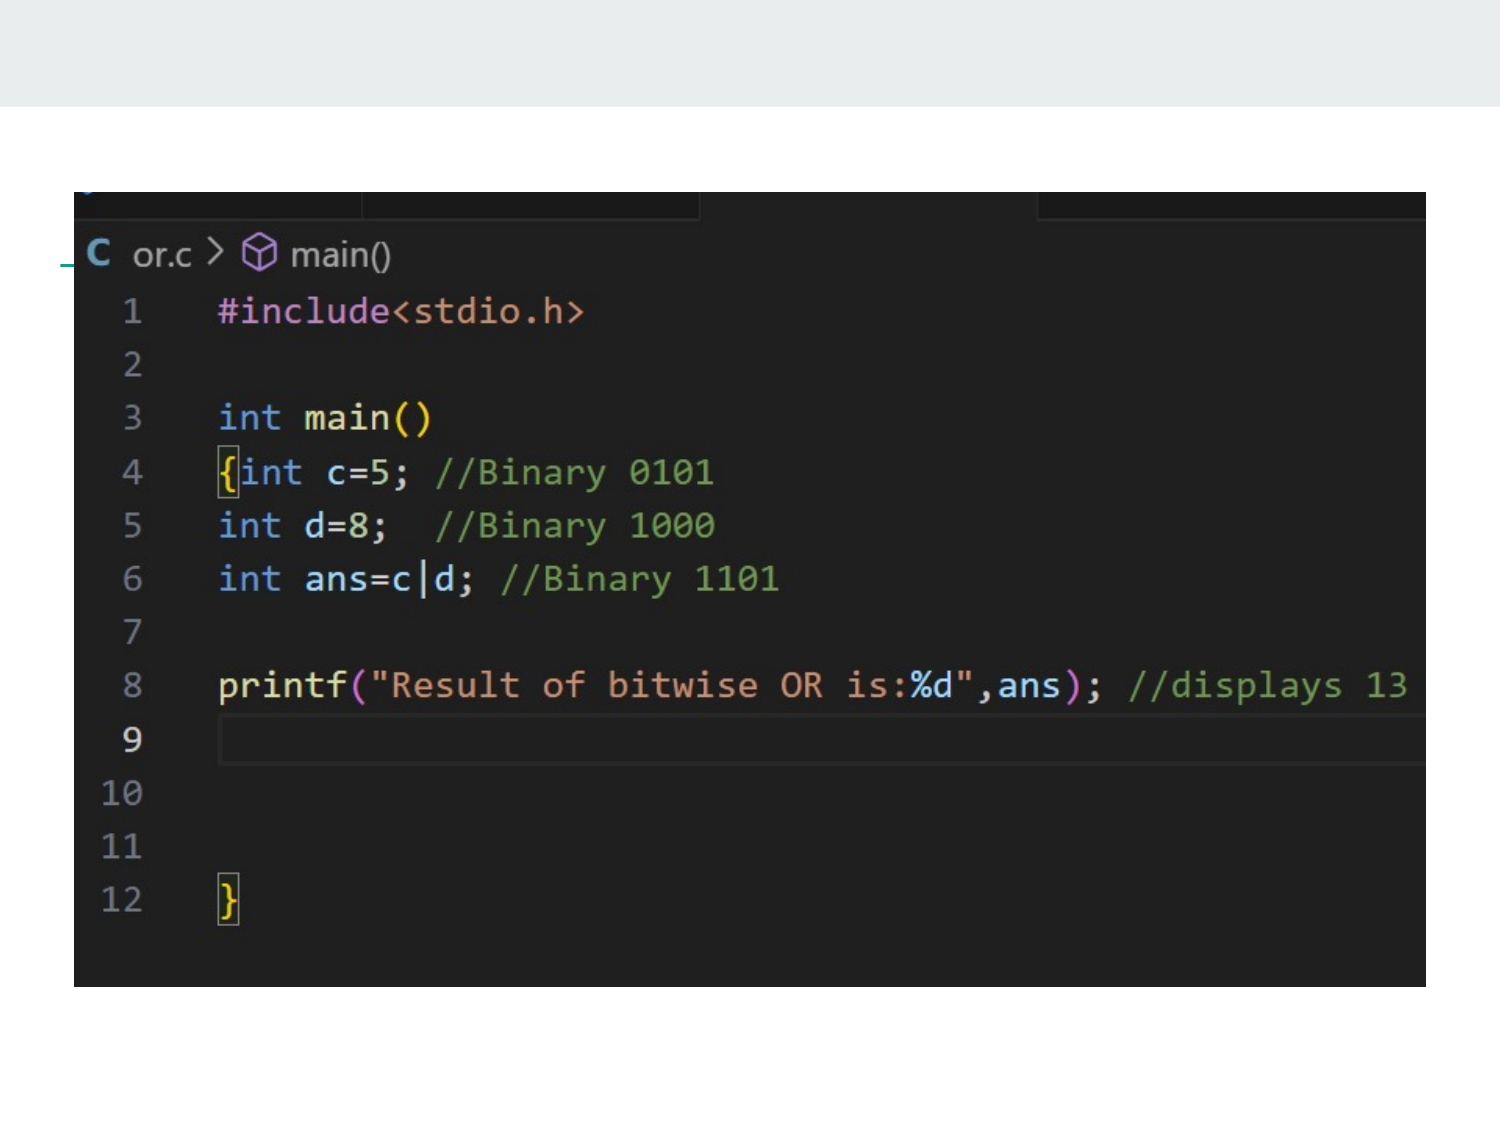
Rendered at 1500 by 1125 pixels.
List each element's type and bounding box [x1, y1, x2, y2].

picture [73, 192, 1426, 987]
